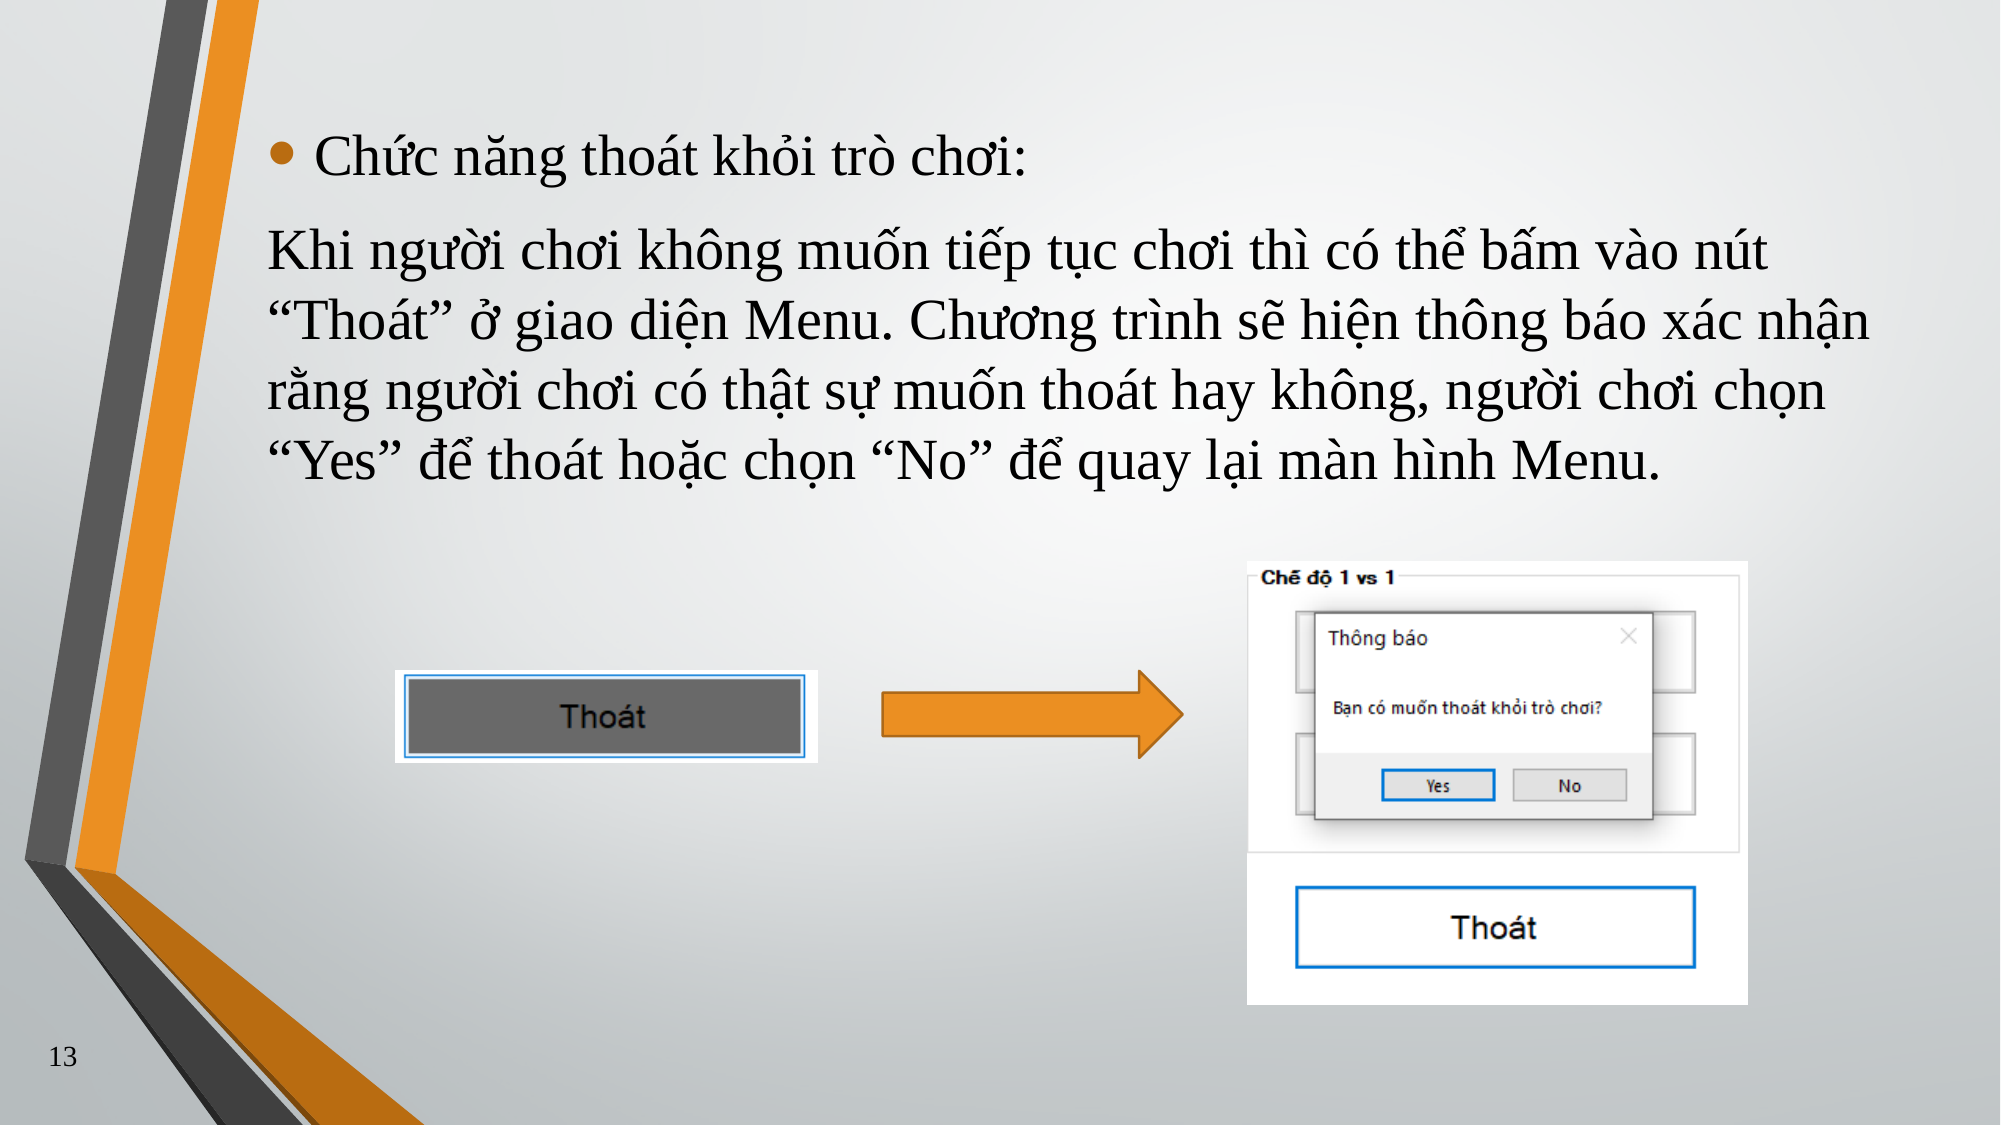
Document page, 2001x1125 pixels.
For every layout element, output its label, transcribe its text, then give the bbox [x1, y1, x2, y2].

list Chức năng thoát khỏi trò chơi: Khi người chơi không muốn tiếp tục chơi thì có thể bấm vào nút “Thoát” ở giao diện Menu. Chương trình sẽ hiện thông báo xác nhận rằng người chơi có thật sự muốn thoát hay không, người chơi chọn “Yes” để thoát hoặc chọn “No” để quay lại màn hình Menu. [252, 130, 1897, 644]
picture [395, 670, 818, 764]
text_box [881, 669, 1184, 760]
picture [1247, 560, 1748, 1005]
slide_number 13 [17, 1025, 109, 1085]
